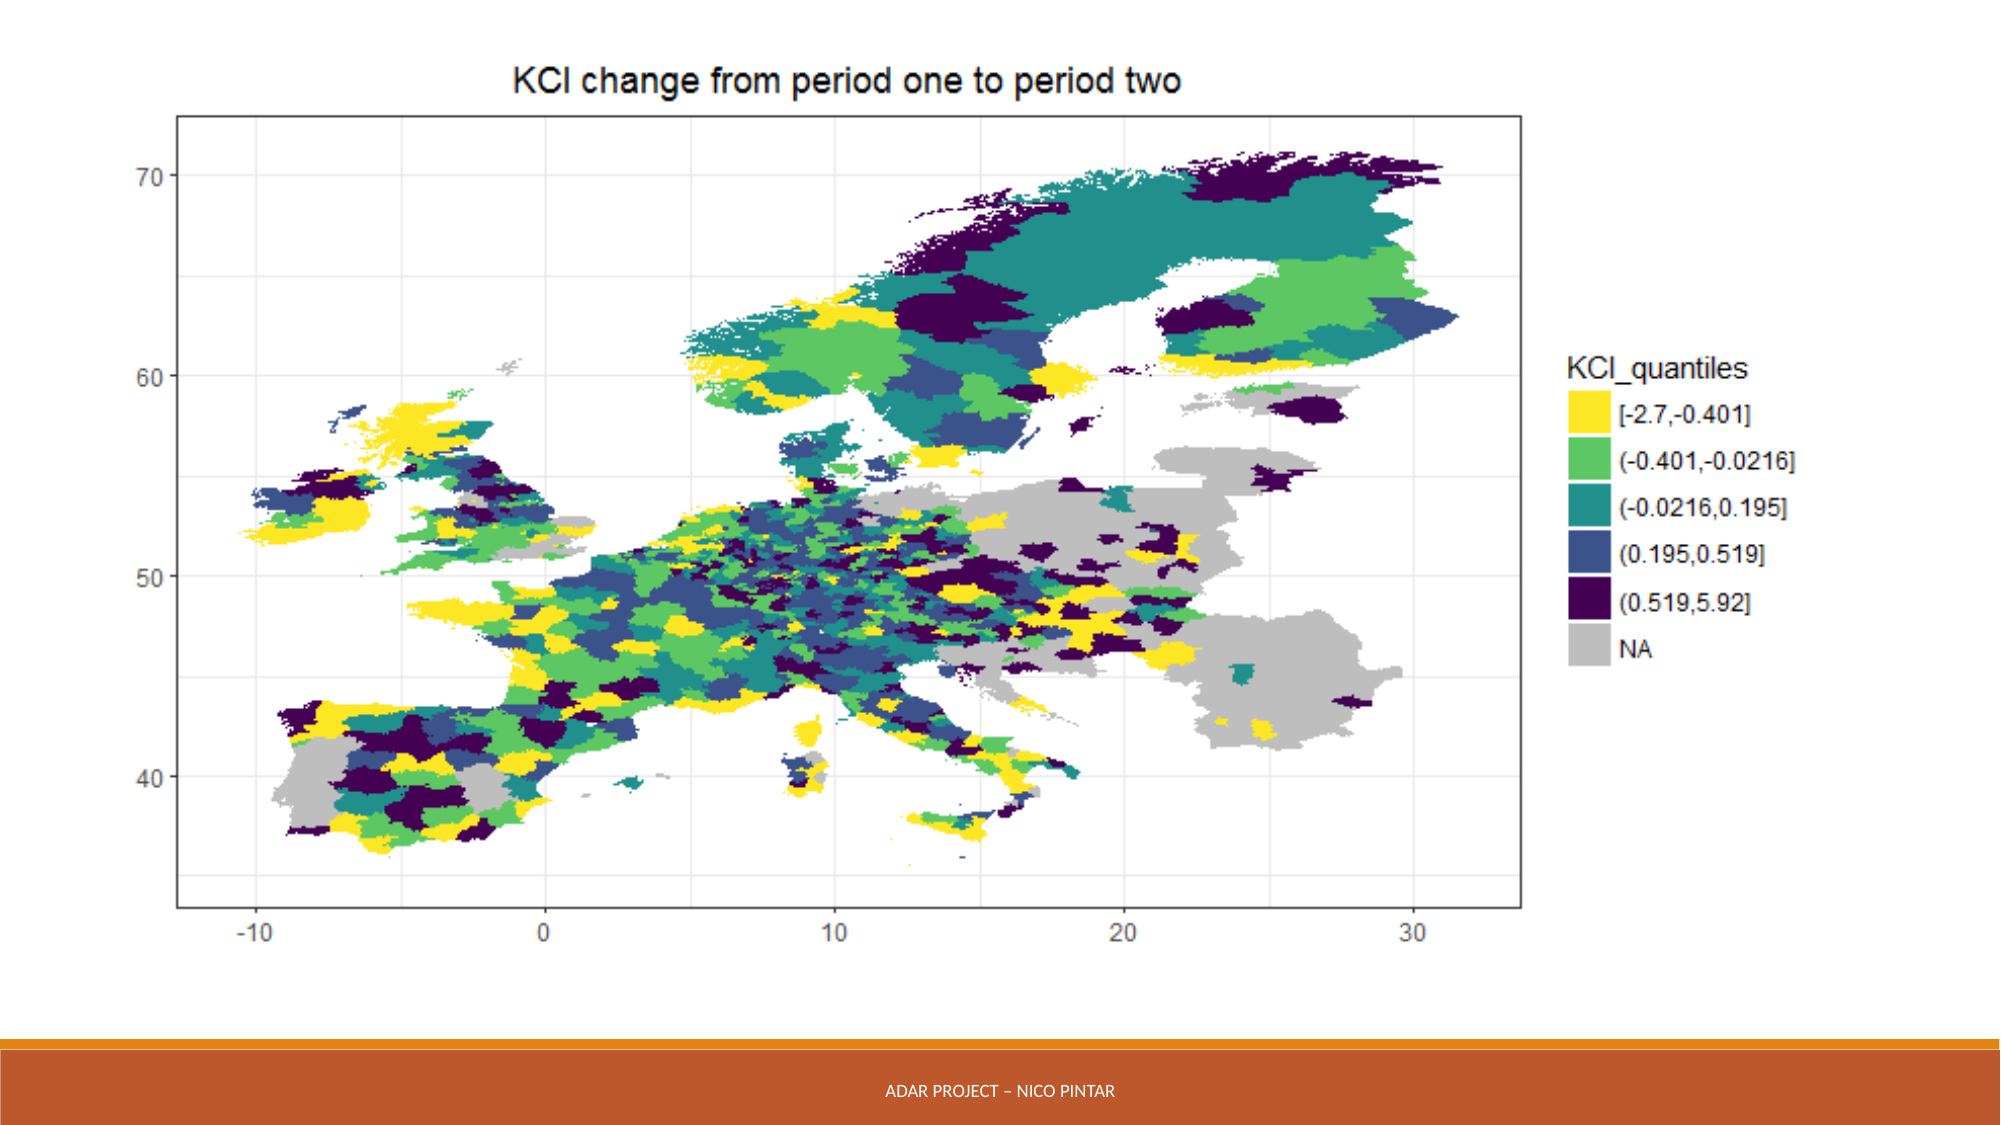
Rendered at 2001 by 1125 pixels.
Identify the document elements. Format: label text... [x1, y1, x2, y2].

footer ADAR Project – Nico Pintar [604, 1059, 1396, 1120]
picture [121, 48, 1826, 957]
